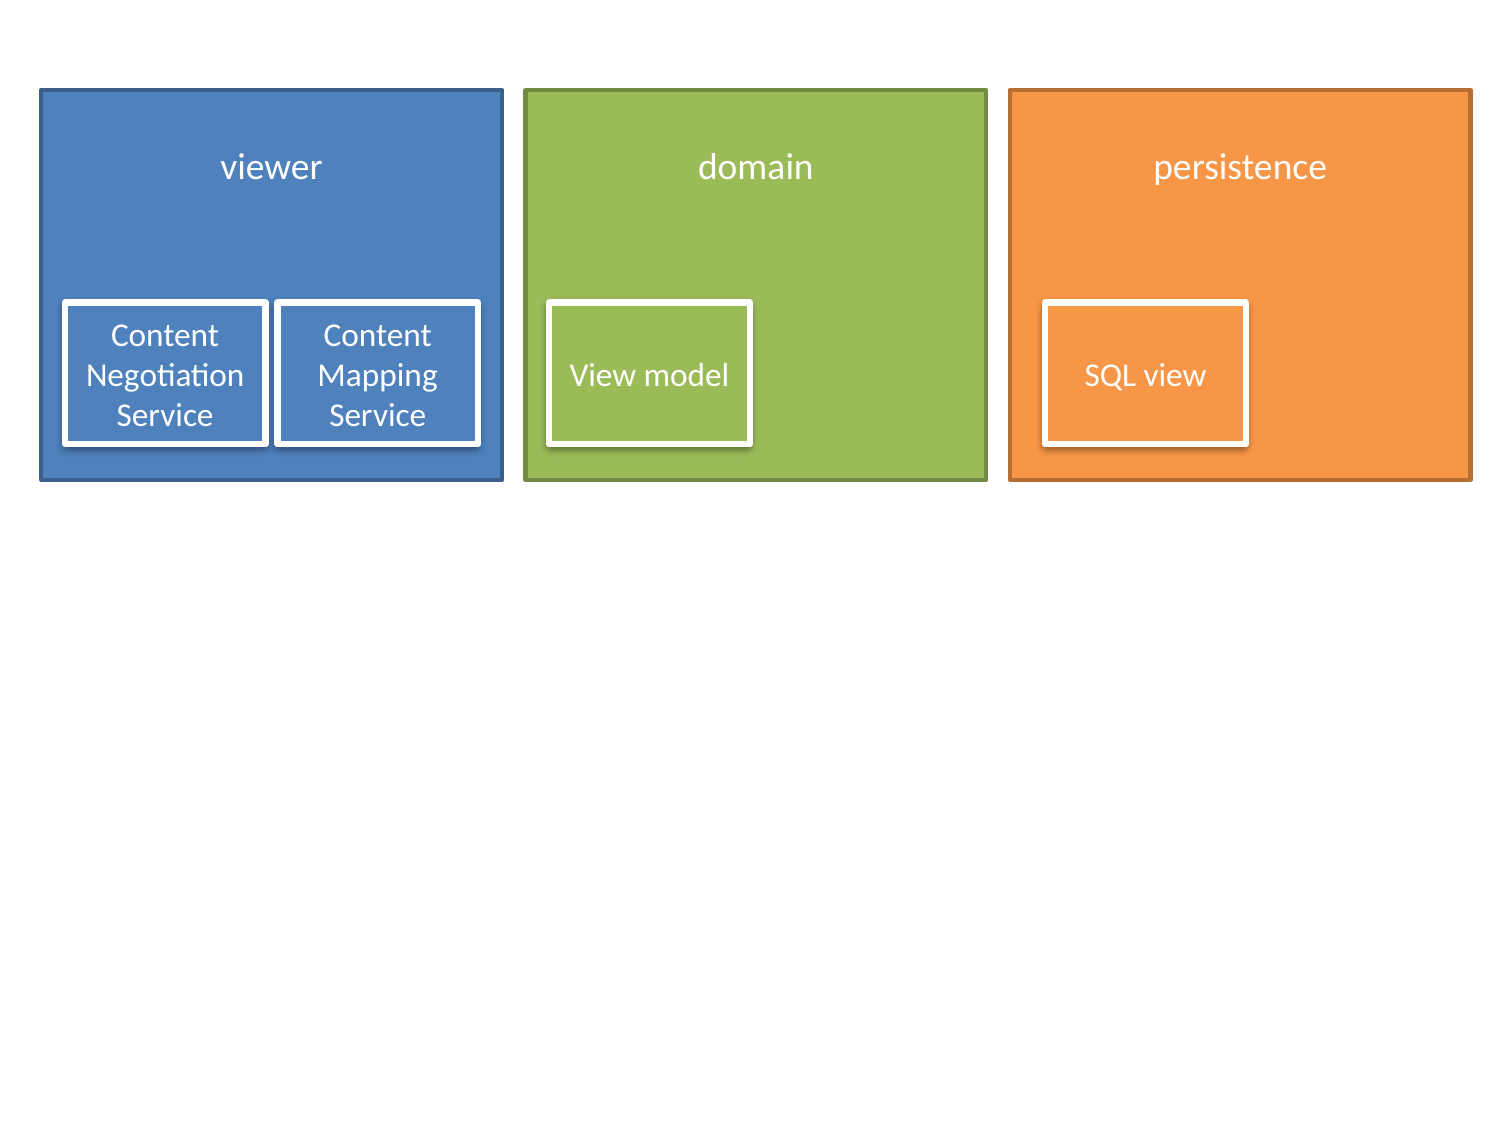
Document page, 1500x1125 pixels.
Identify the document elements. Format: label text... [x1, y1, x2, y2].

text_box persistence [1008, 88, 1473, 482]
text_box SQL view [1042, 299, 1249, 447]
text_box domain [523, 88, 988, 482]
text_box viewer [39, 88, 504, 482]
text_box Content Mapping Service [274, 299, 481, 447]
text_box Content NegotiationService [62, 299, 269, 447]
text_box View model [546, 299, 753, 447]
